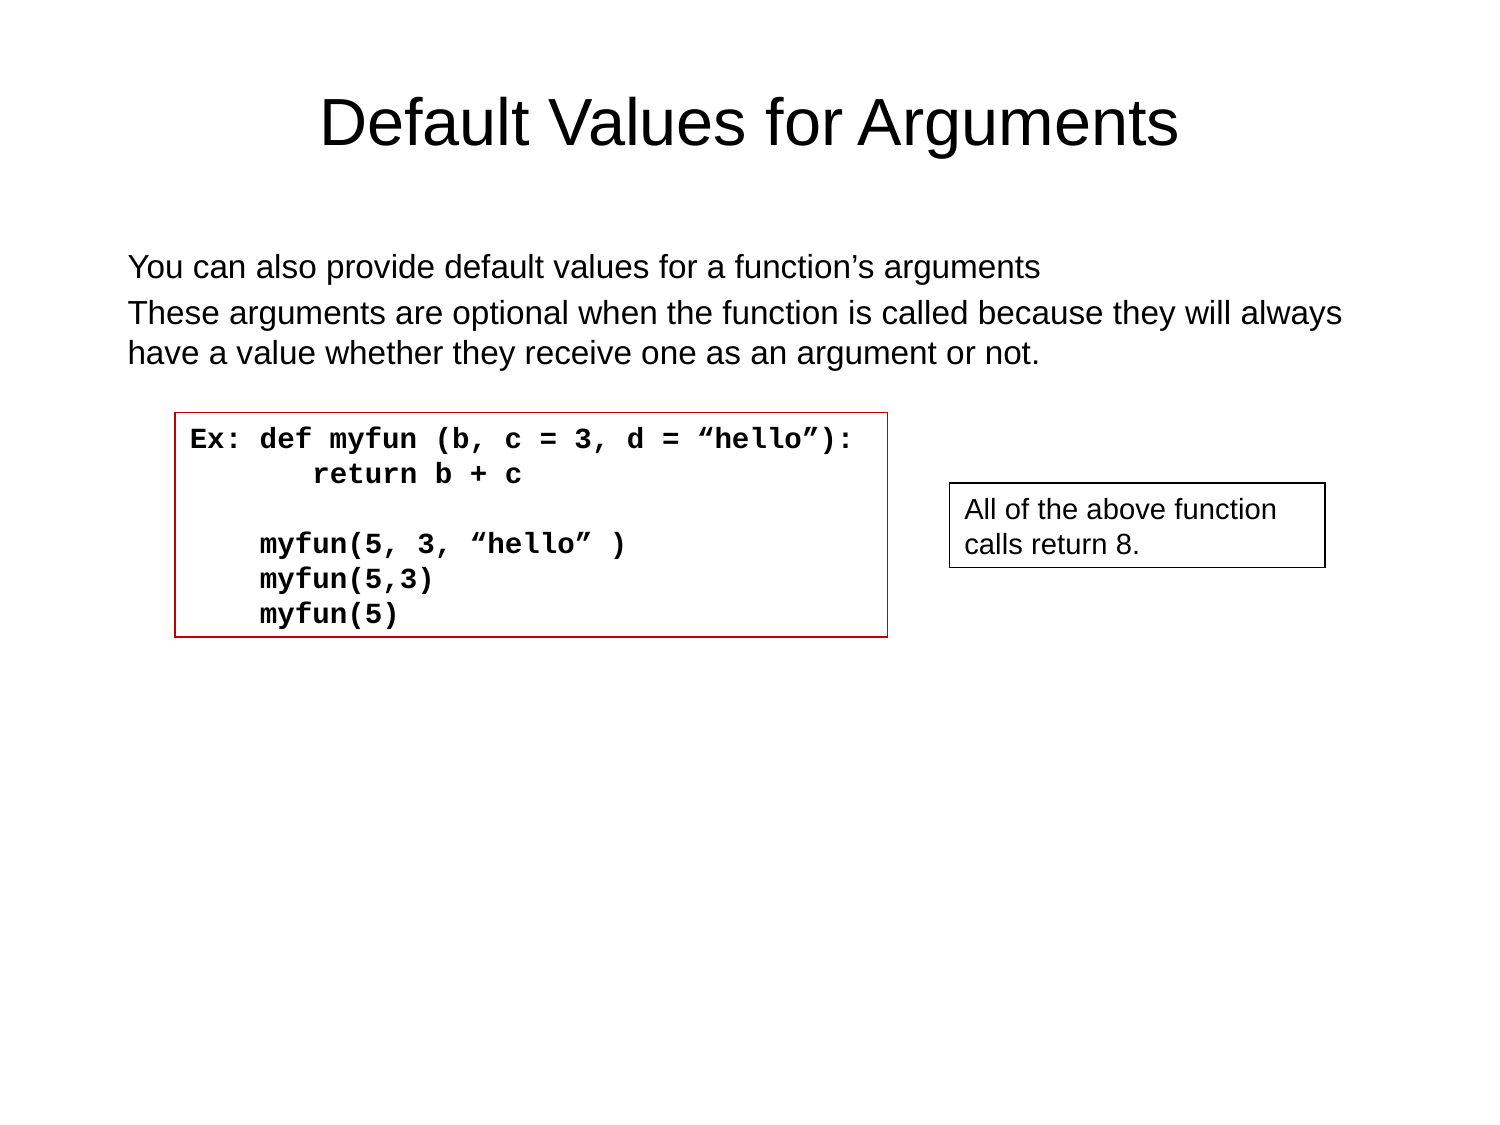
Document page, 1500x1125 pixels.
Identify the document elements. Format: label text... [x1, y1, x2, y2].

list You can also provide default values for a function’s arguments These arguments are optional when the function is called because they will always have a value whether they receive one as an argument or not. [112, 237, 1388, 1000]
text_box Ex: def myfun (b, c = 3, d = “hello”): return b + c myfun(5, 3, “hello” ) myfun(5,3) myfun(5) [174, 412, 888, 637]
title Default Values for Arguments [112, 24, 1388, 213]
text_box All of the above function calls return 8. [949, 483, 1325, 568]
